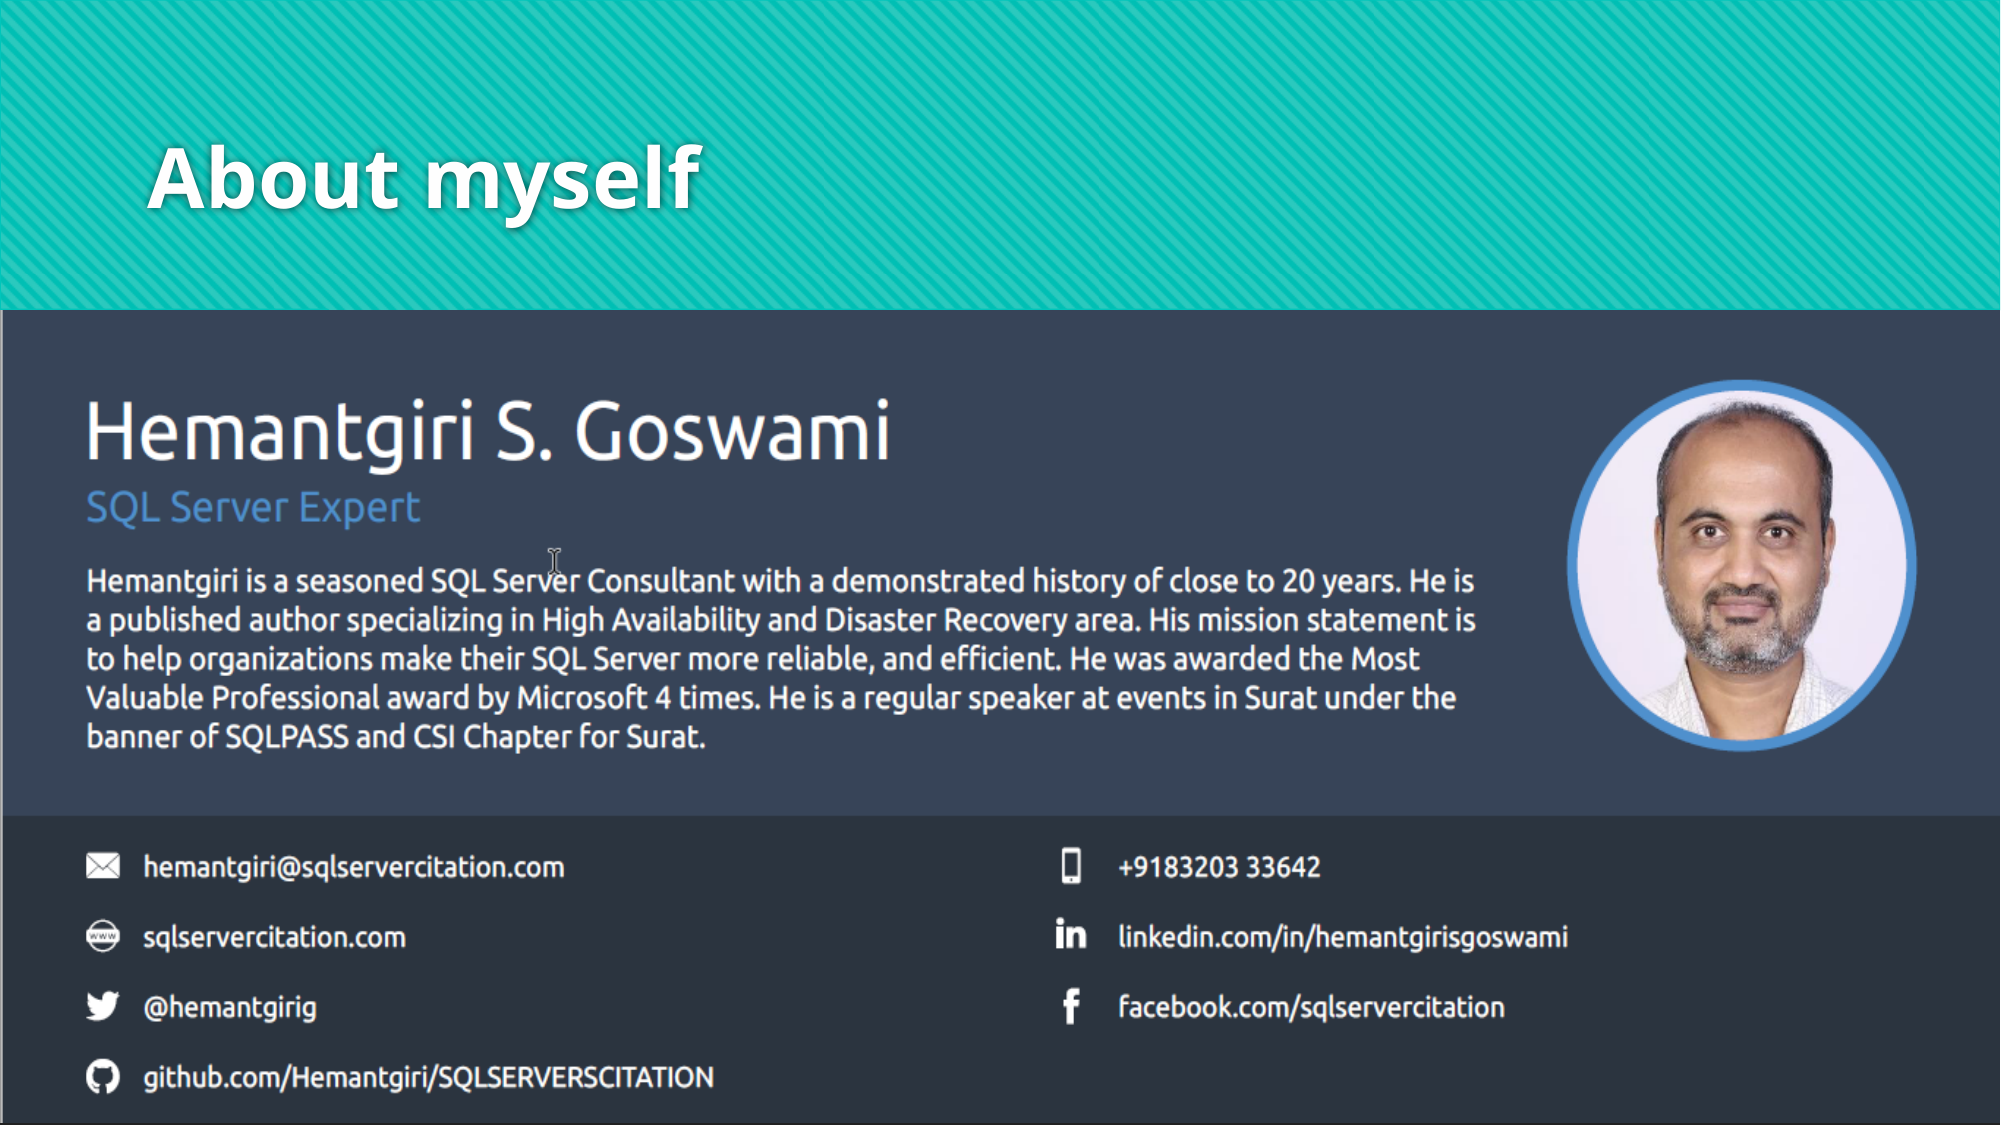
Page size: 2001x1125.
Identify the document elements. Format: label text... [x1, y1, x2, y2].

picture [0, 310, 2000, 1123]
title About myself [132, 73, 1868, 233]
